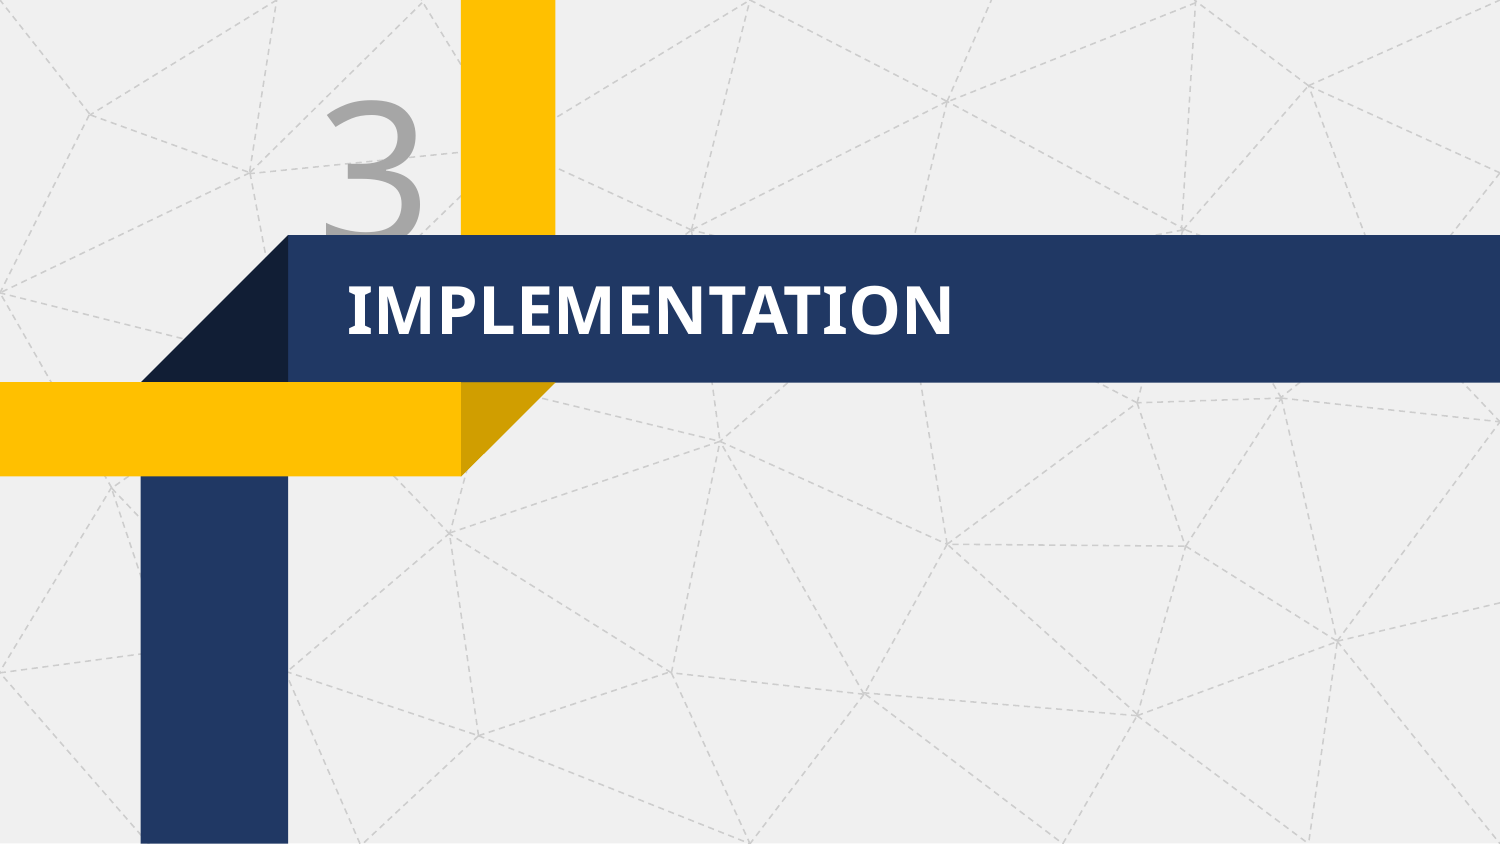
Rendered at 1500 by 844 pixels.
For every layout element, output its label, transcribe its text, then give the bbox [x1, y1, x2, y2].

text_box [460, 0, 556, 233]
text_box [0, 381, 556, 478]
text_box 3 [302, 37, 447, 233]
text_box [560, 397, 582, 463]
text_box [140, 485, 289, 844]
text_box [140, 234, 1500, 384]
